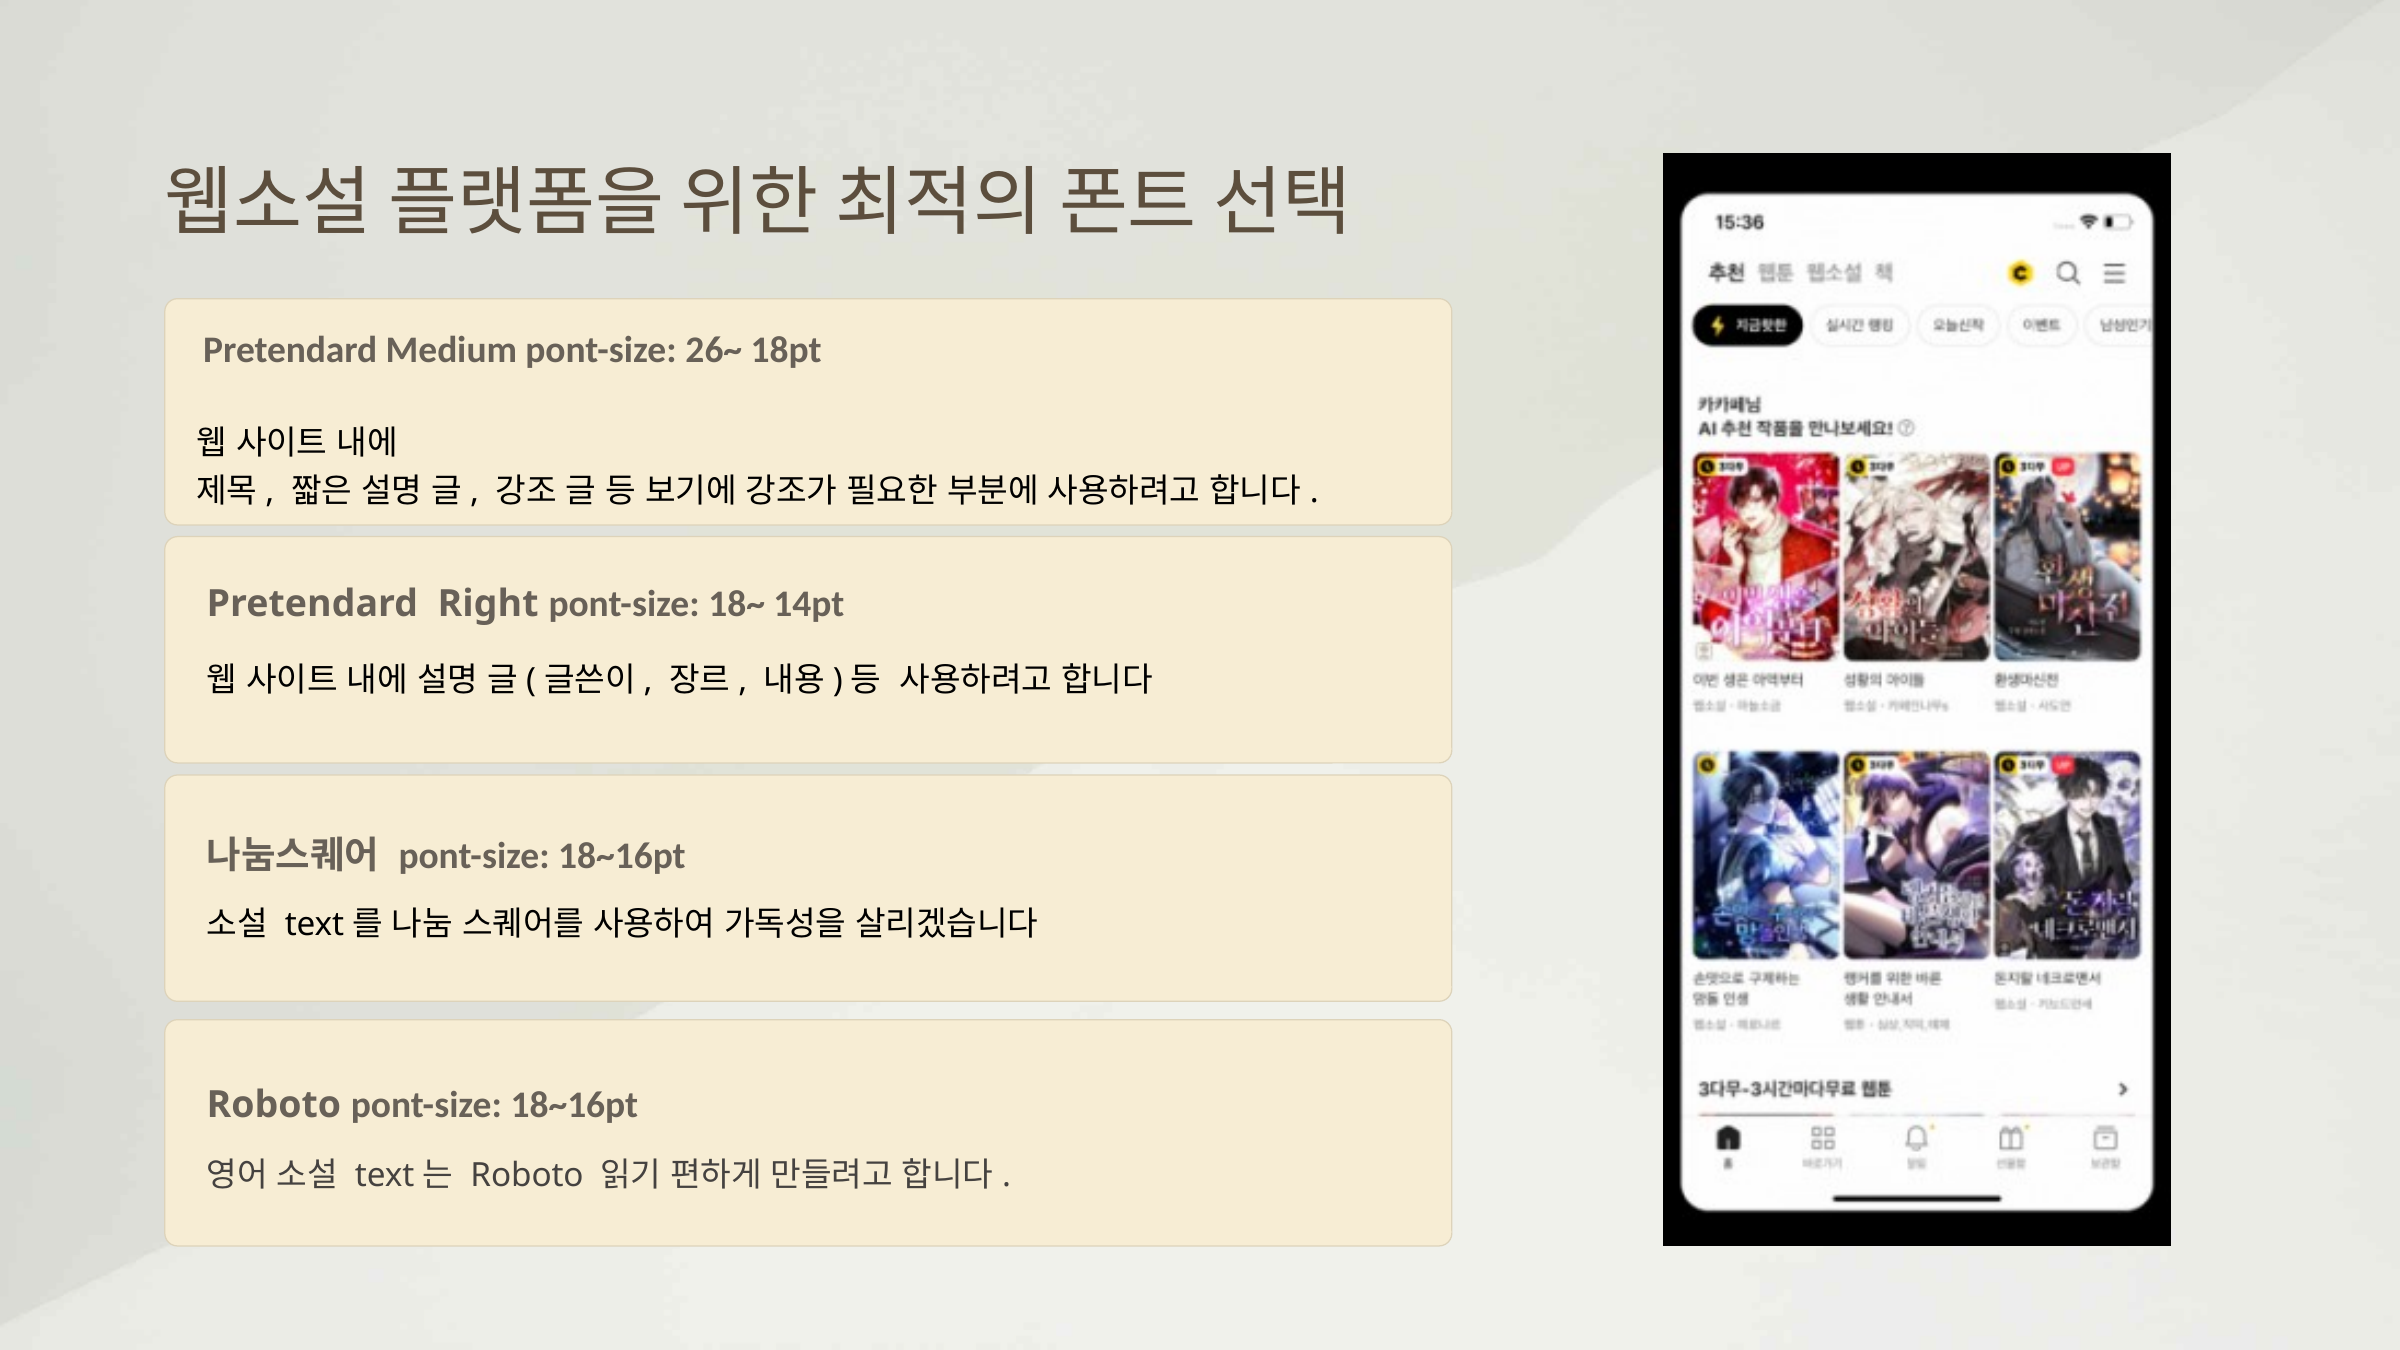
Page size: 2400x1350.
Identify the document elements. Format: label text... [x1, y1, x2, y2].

text_box [164, 1019, 1452, 1247]
text_box 나눔스퀘어 pont-size: 18~16pt [206, 828, 587, 877]
text_box 소설 text를 나눔 스퀘어를 사용하여 가독성을 살리겠습니다 [206, 894, 1431, 944]
text_box Pretendard Medium pont-size: 26~ 18pt [188, 317, 837, 378]
text_box [164, 298, 1452, 525]
text_box 웹소설 플랫폼을 위한 최적의 폰트 선택 [164, 148, 1393, 244]
text_box 웹 사이트 내에 제목, 짧은 설명 글, 강조 글 등 보기에 강조가 필요한 부분에 사용하려고 합니다. [196, 413, 1421, 520]
text_box Pretendard Right pont-size: 18~ 14pt [206, 577, 711, 625]
picture [0, 0, 2400, 1350]
text_box Roboto pont-size: 18~16pt [206, 1078, 603, 1126]
text_box [164, 774, 1452, 1002]
text_box 영어 소설 text는 Roboto 읽기 편하게 만들려고 합니다. [206, 1146, 1431, 1195]
text_box 웹 사이트 내에 설명 글(글쓴이, 장르, 내용)등 사용하려고 합니다 [206, 649, 1431, 699]
text_box [164, 536, 1452, 763]
